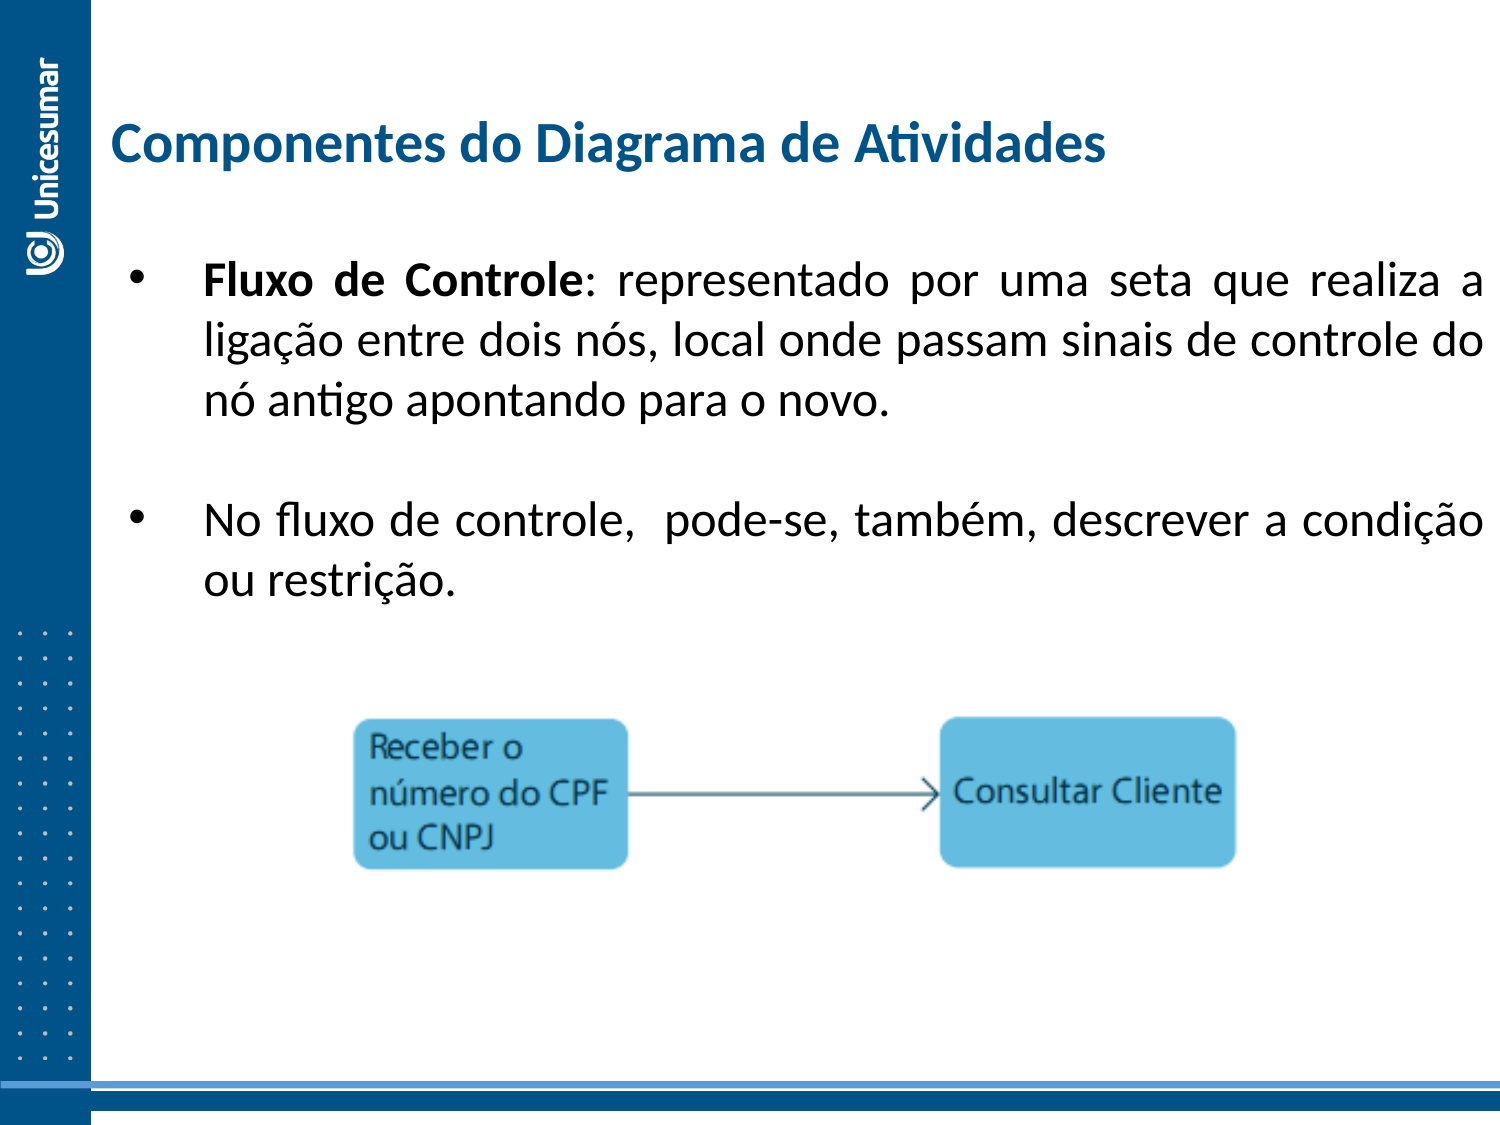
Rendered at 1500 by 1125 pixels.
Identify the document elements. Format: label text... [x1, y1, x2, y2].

text_box Fluxo de Controle: representado por uma seta que realiza a ligação entre dois nós, local onde passam sinais de controle do nó antigo apontando para o novo. No fluxo de controle, pode-se, também, descrever a condição ou restrição. [113, 239, 1500, 615]
picture [18, 631, 83, 1060]
picture [27, 58, 64, 275]
picture [301, 704, 1321, 883]
text_box Componentes do Diagrama de Atividades [96, 62, 1494, 217]
